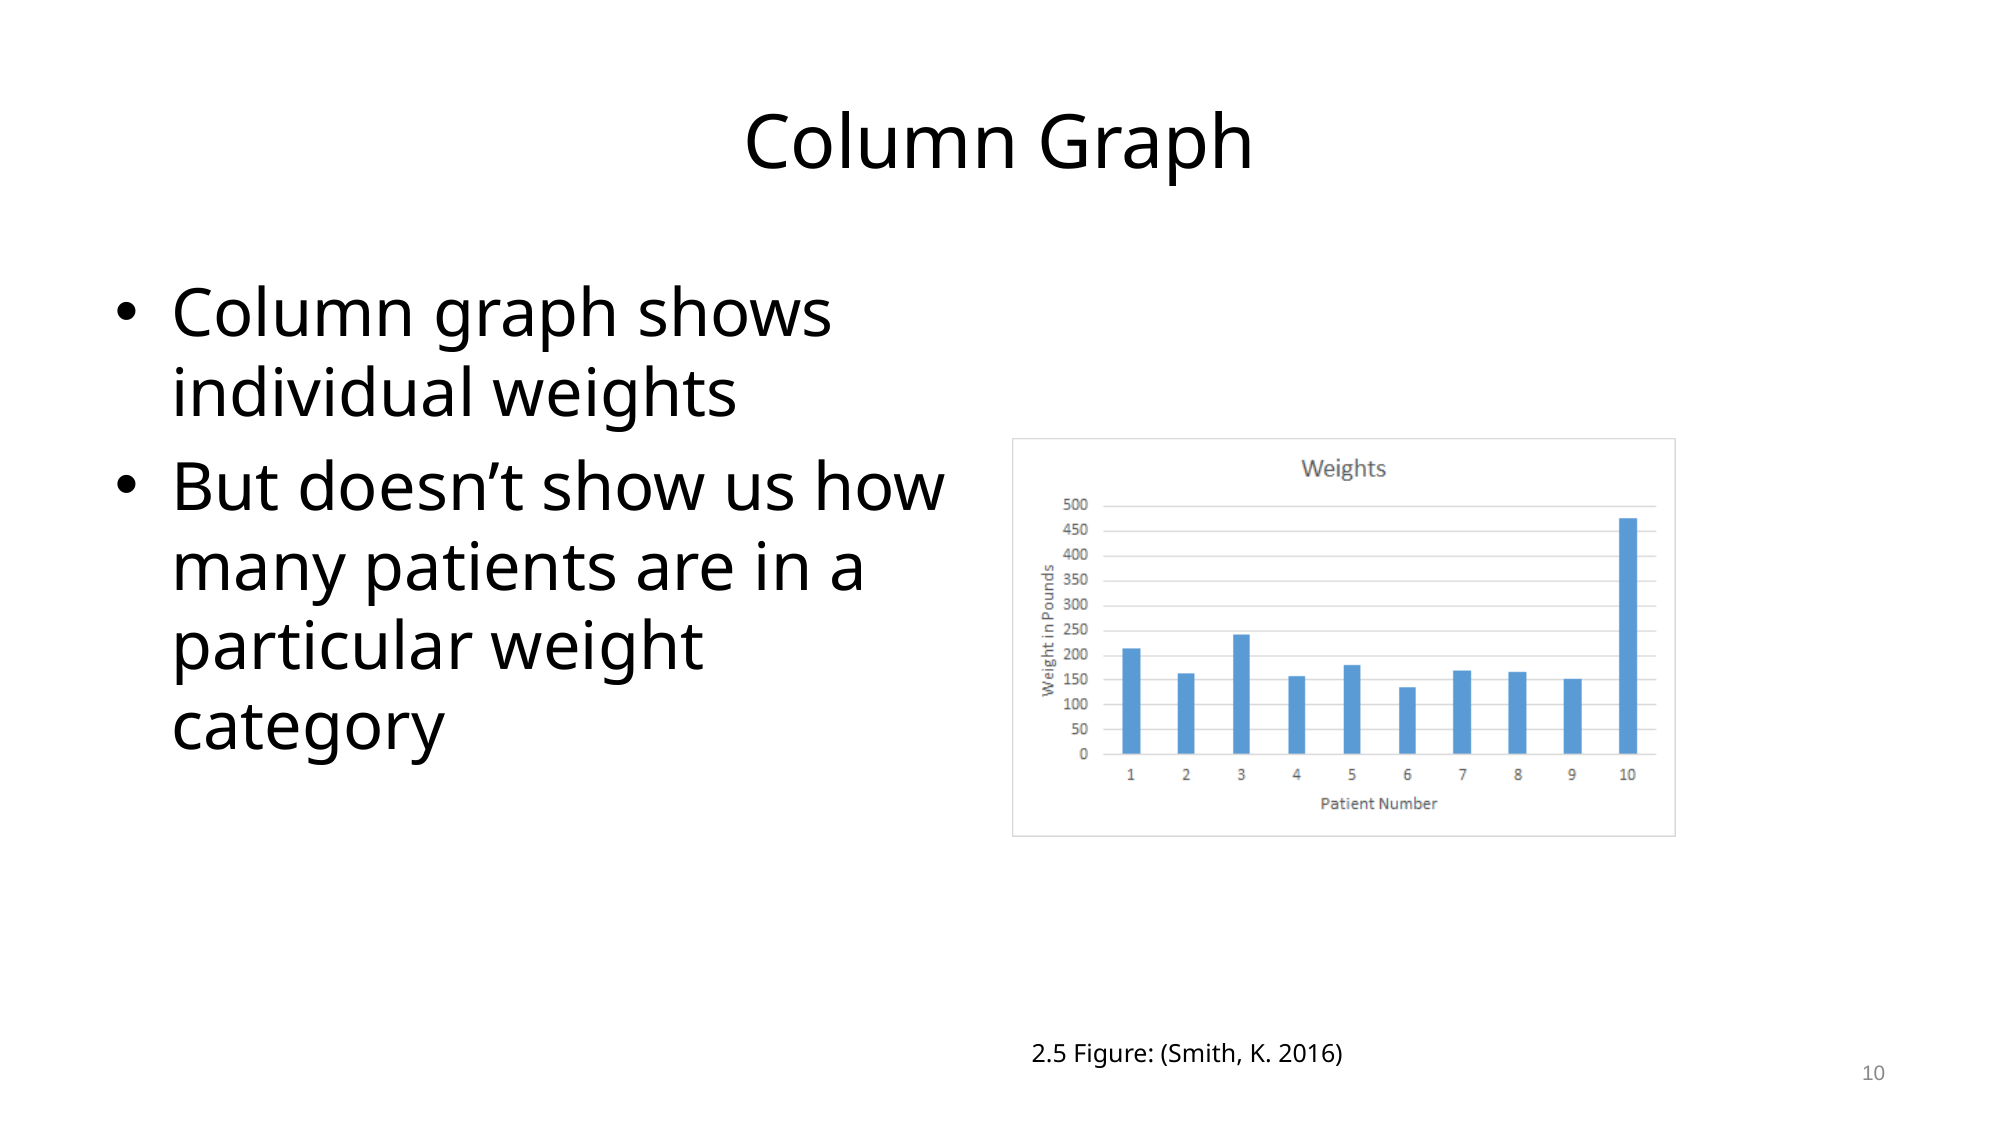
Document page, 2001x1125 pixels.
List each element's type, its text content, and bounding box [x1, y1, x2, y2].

title Column Graph [99, 45, 1900, 233]
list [1012, 438, 1676, 837]
slide_number 10 [1788, 1027, 1900, 1118]
list 2.5 Figure: (Smith, K. 2016) [1016, 1029, 1772, 1118]
list Column graph shows individual weights But doesn’t show us how many patients are in a particular weight category [99, 262, 984, 1013]
